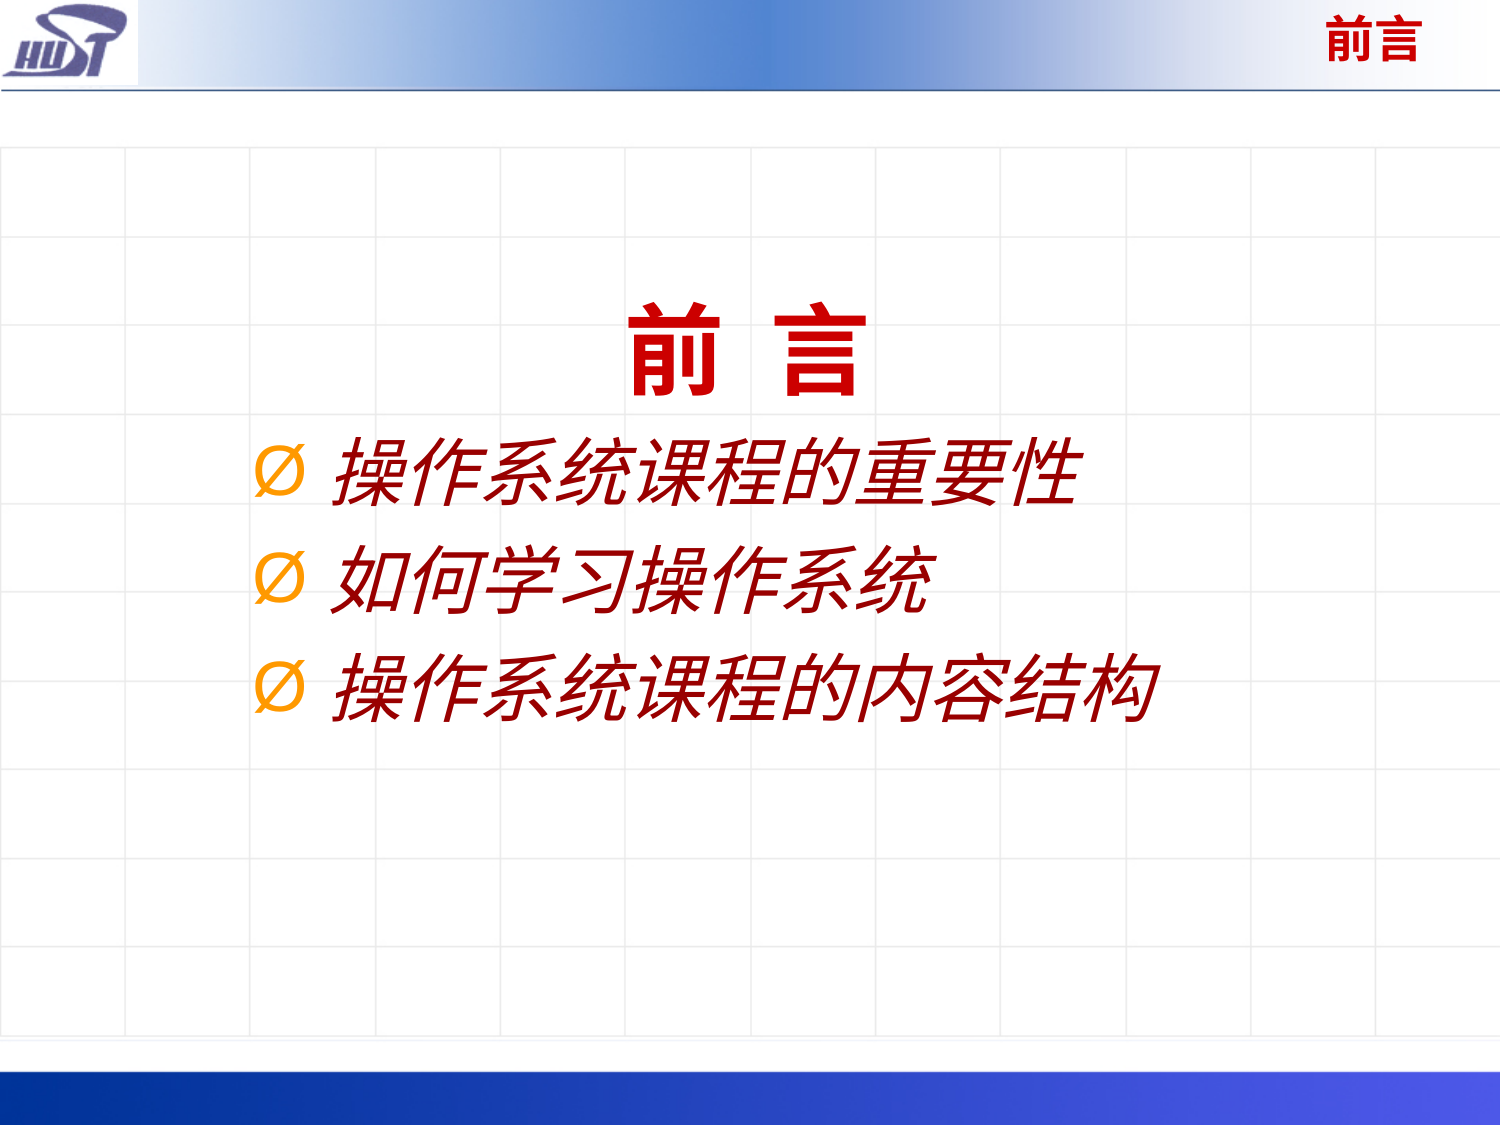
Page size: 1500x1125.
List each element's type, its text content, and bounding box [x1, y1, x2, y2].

text_box 前 言 操作系统课程的重要性 如何学习操作系统 操作系统课程的内容结构 [162, 256, 1333, 739]
picture [0, 0, 1500, 1125]
text_box 前言 [141, 6, 1440, 76]
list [0, 0, 138, 86]
